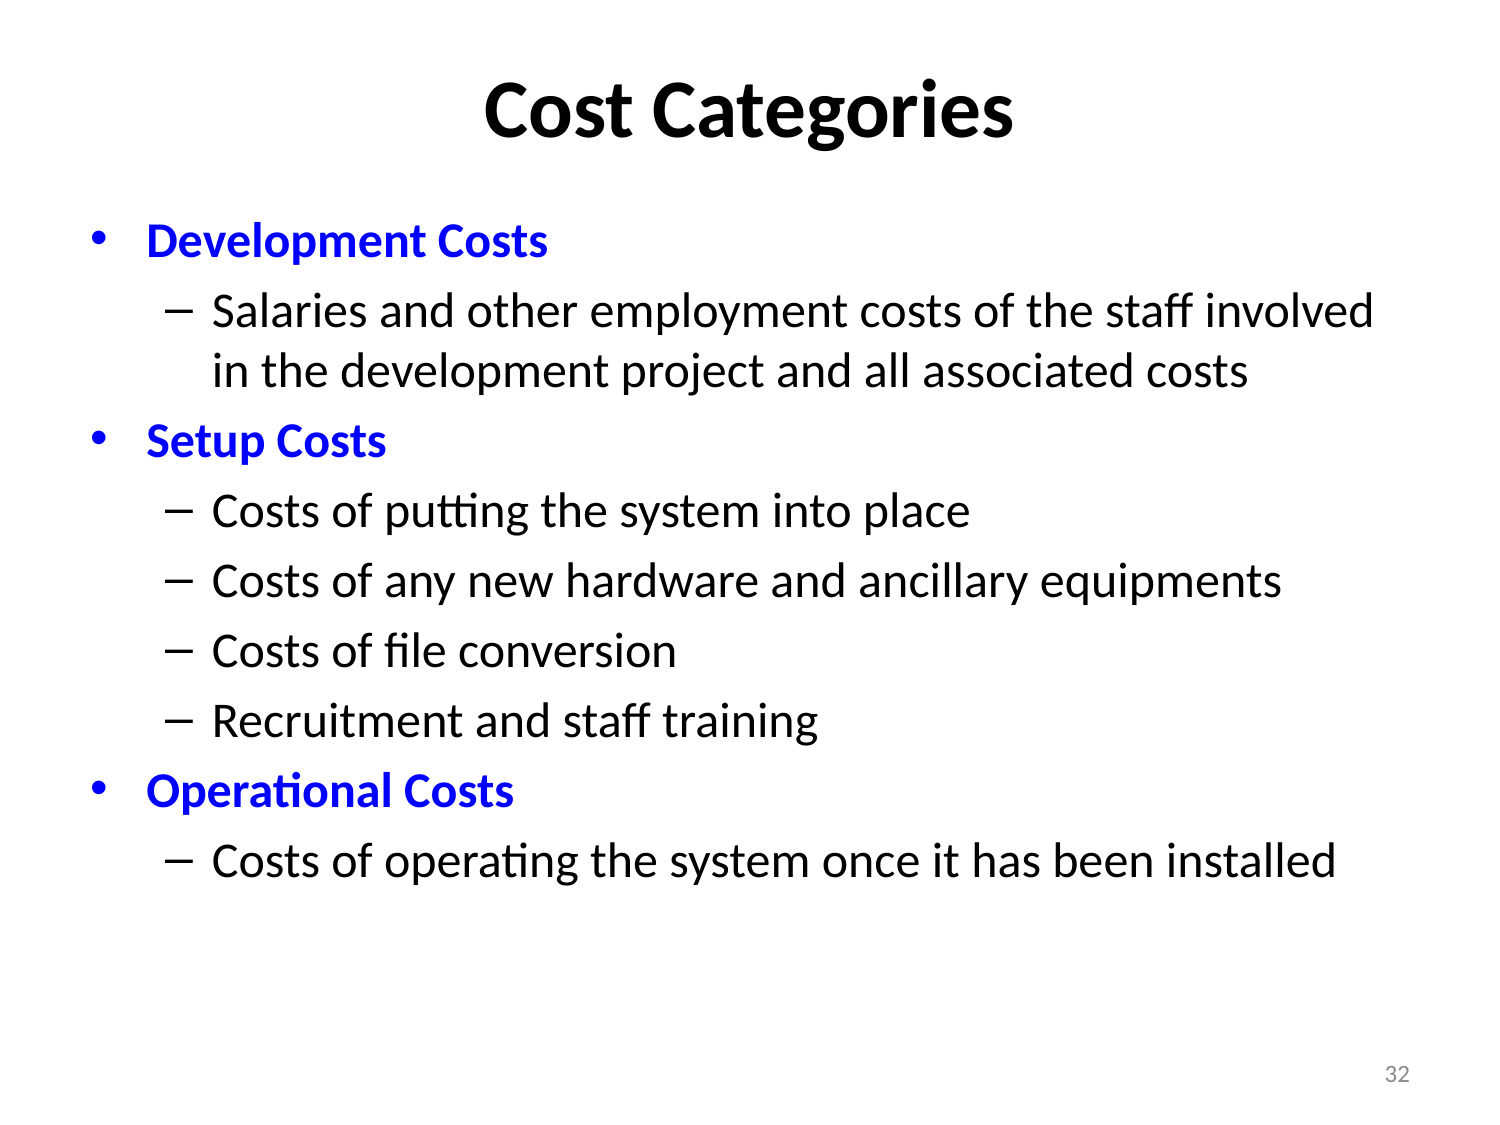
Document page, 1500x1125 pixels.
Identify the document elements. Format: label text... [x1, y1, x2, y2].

list Development Costs Salaries and other employment costs of the staff involved in the development project and all associated costs Setup Costs Costs of putting the system into place Costs of any new hardware and ancillary equipments Costs of file conversion Recruitment and staff training Operational Costs Costs of operating the system once it has been installed [75, 200, 1425, 943]
title Cost Categories [75, 45, 1425, 163]
slide_number 32 [1074, 1042, 1425, 1103]
